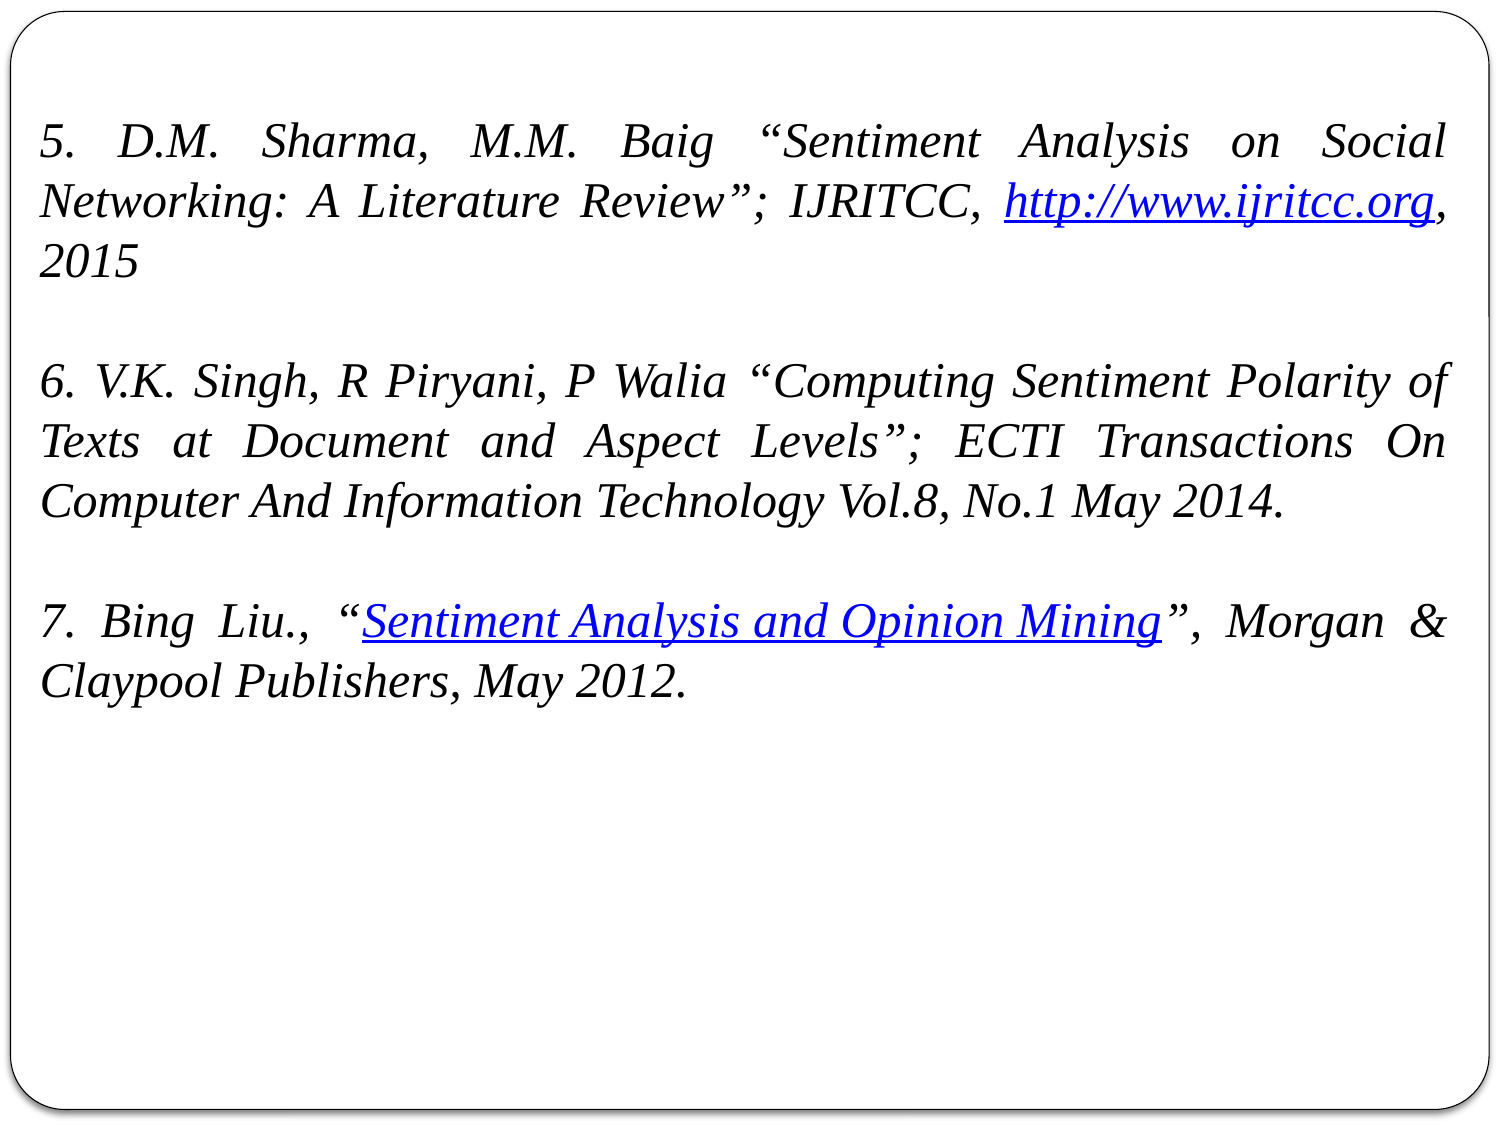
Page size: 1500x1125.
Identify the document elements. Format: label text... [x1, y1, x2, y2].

text_box 5. D.M. Sharma, M.M. Baig “Sentiment Analysis on Social Networking: A Literature Review”; IJRITCC, http://www.ijritcc.org, 2015 6. V.K. Singh, R Piryani, P Walia “Computing Sentiment Polarity of Texts at Document and Aspect Levels”; ECTI Transactions On Computer And Information Technology Vol.8, No.1 May 2014. 7. Bing Liu., “Sentiment Analysis and Opinion Mining”, Morgan & Claypool Publishers, May 2012. [24, 99, 1463, 775]
